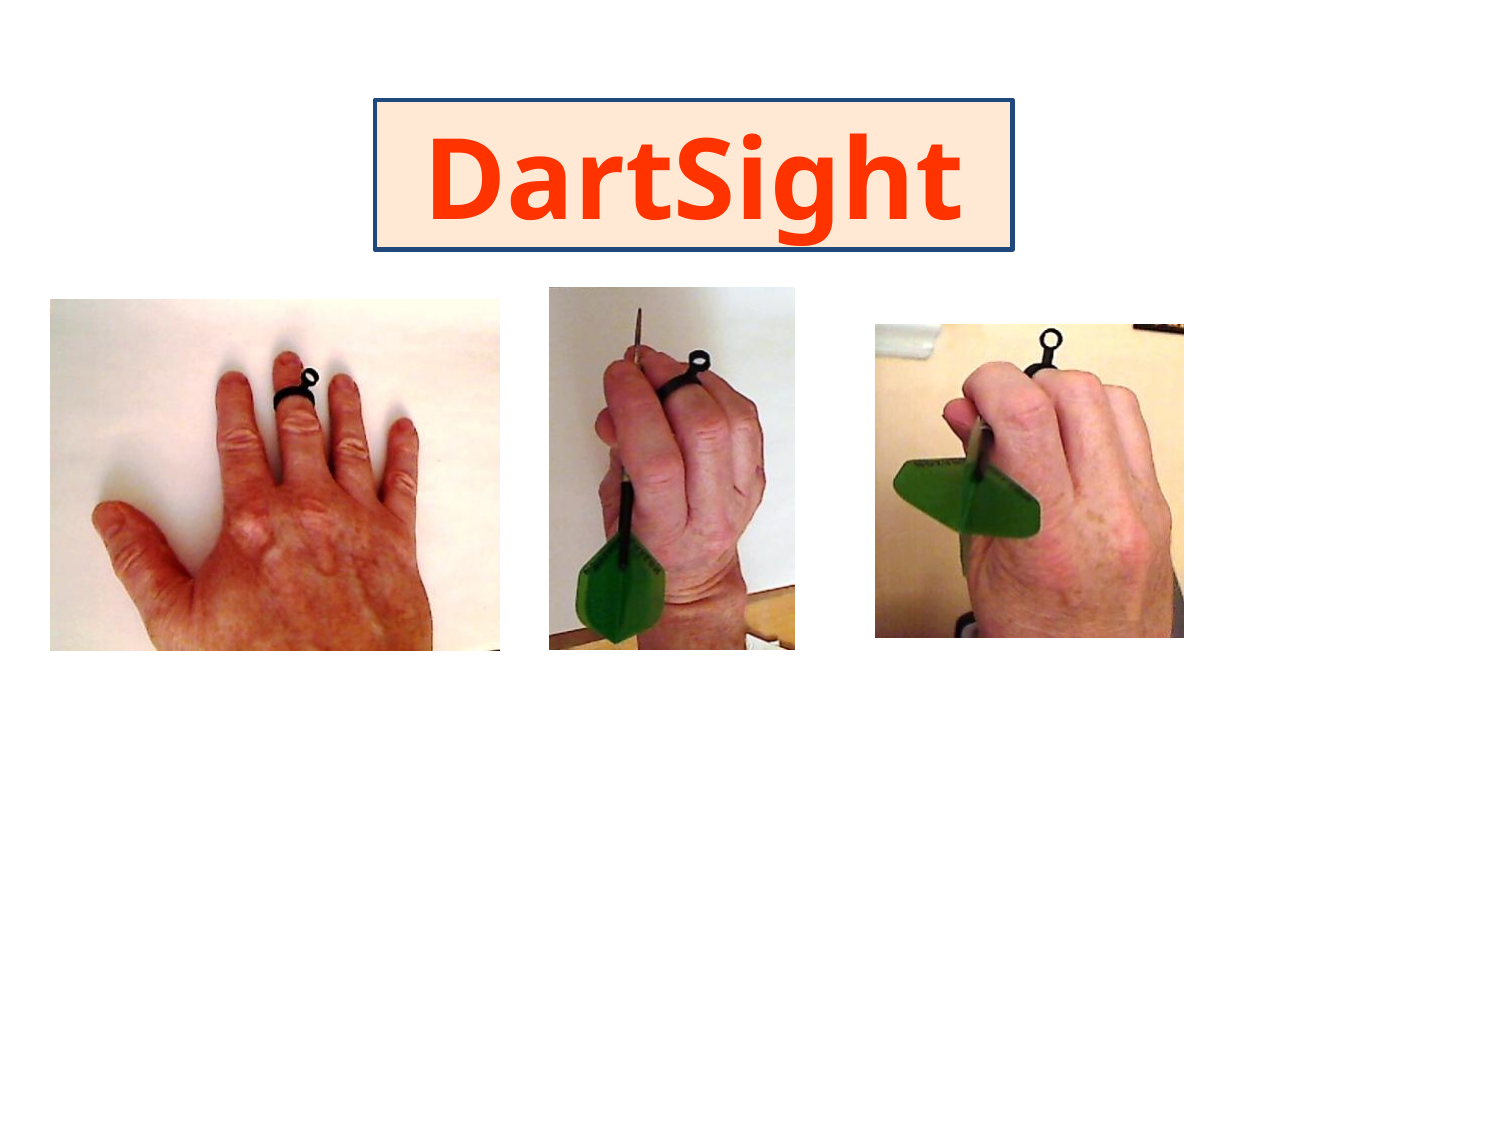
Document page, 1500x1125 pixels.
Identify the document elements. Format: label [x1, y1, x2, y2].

text_box [49, 99, 1184, 652]
